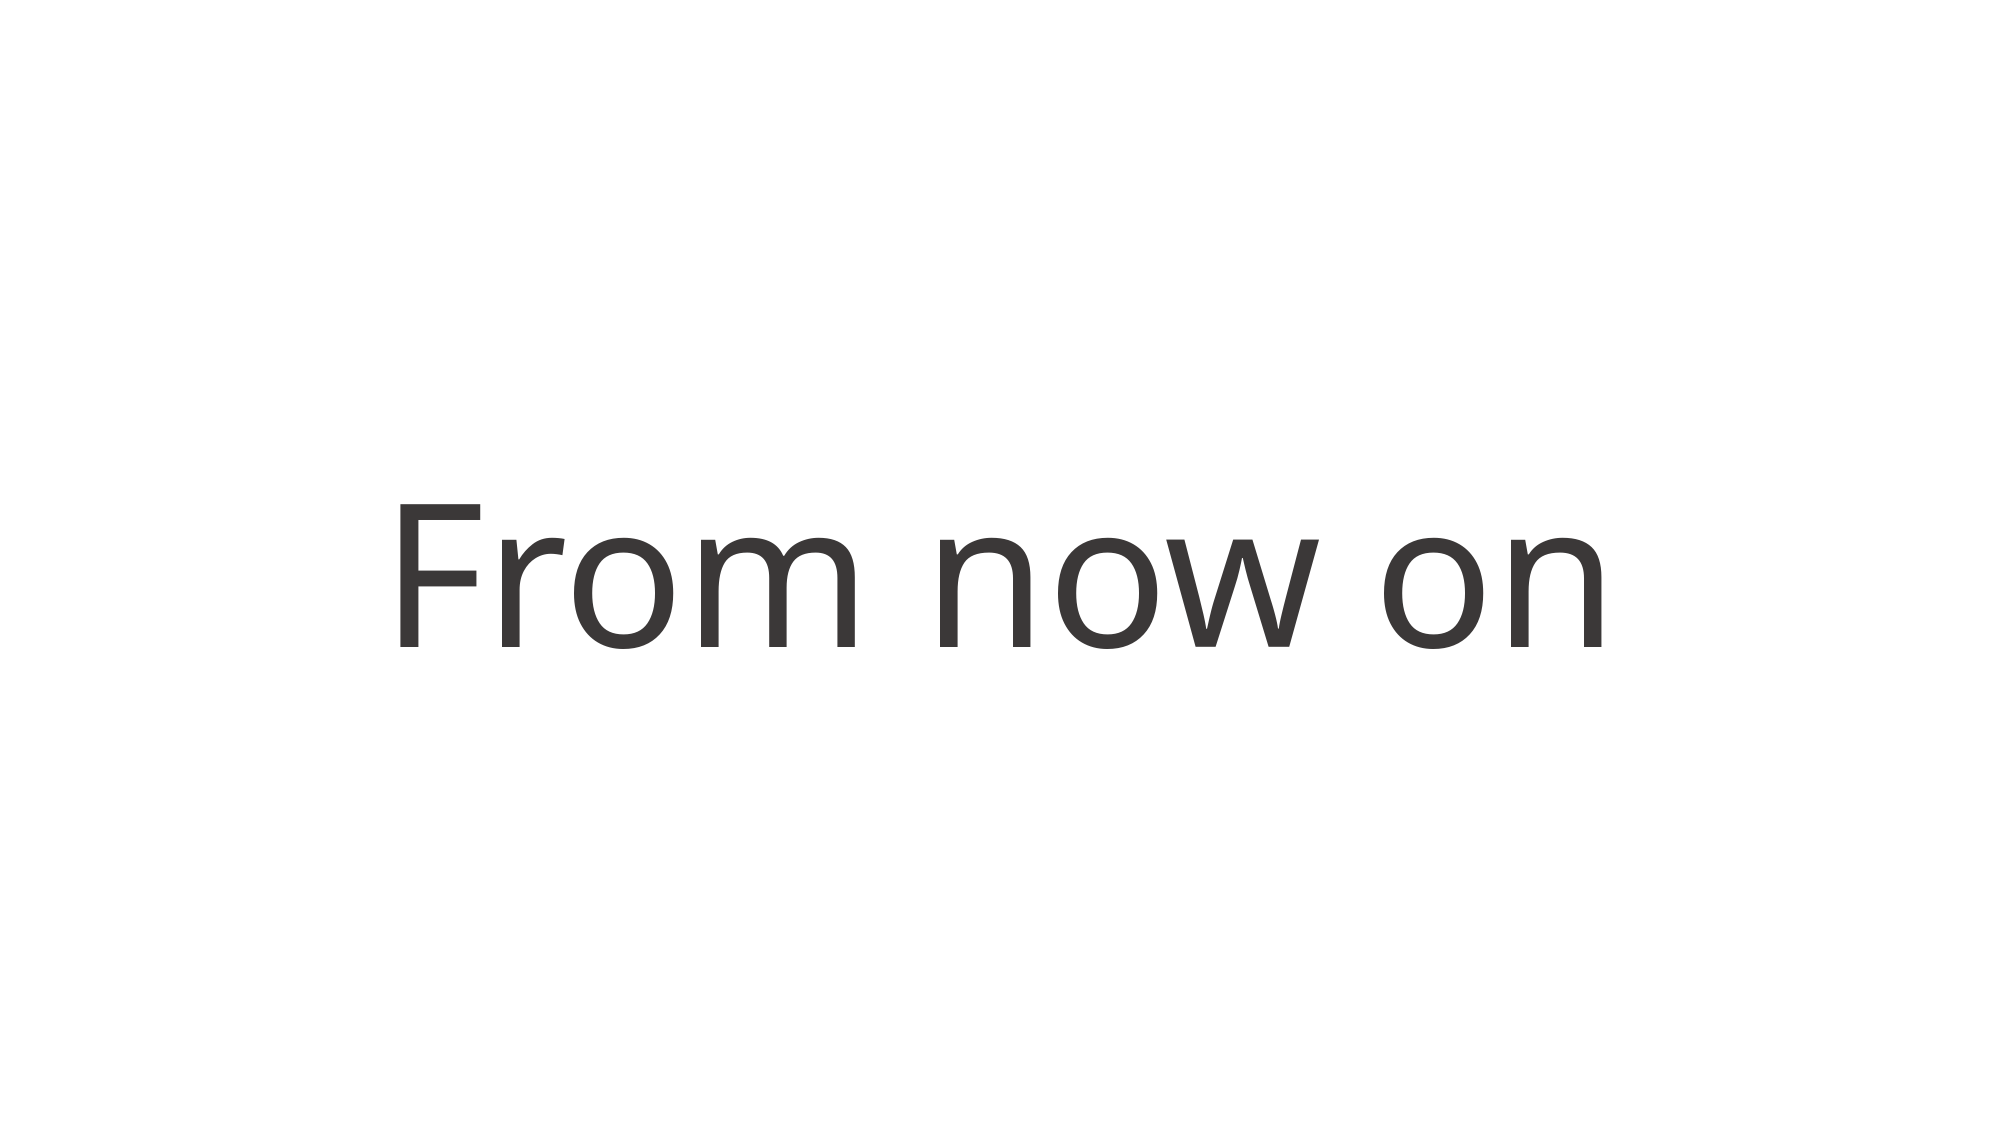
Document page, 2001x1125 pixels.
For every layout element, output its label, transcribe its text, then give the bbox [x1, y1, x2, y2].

text_box From now on [366, 439, 1633, 695]
